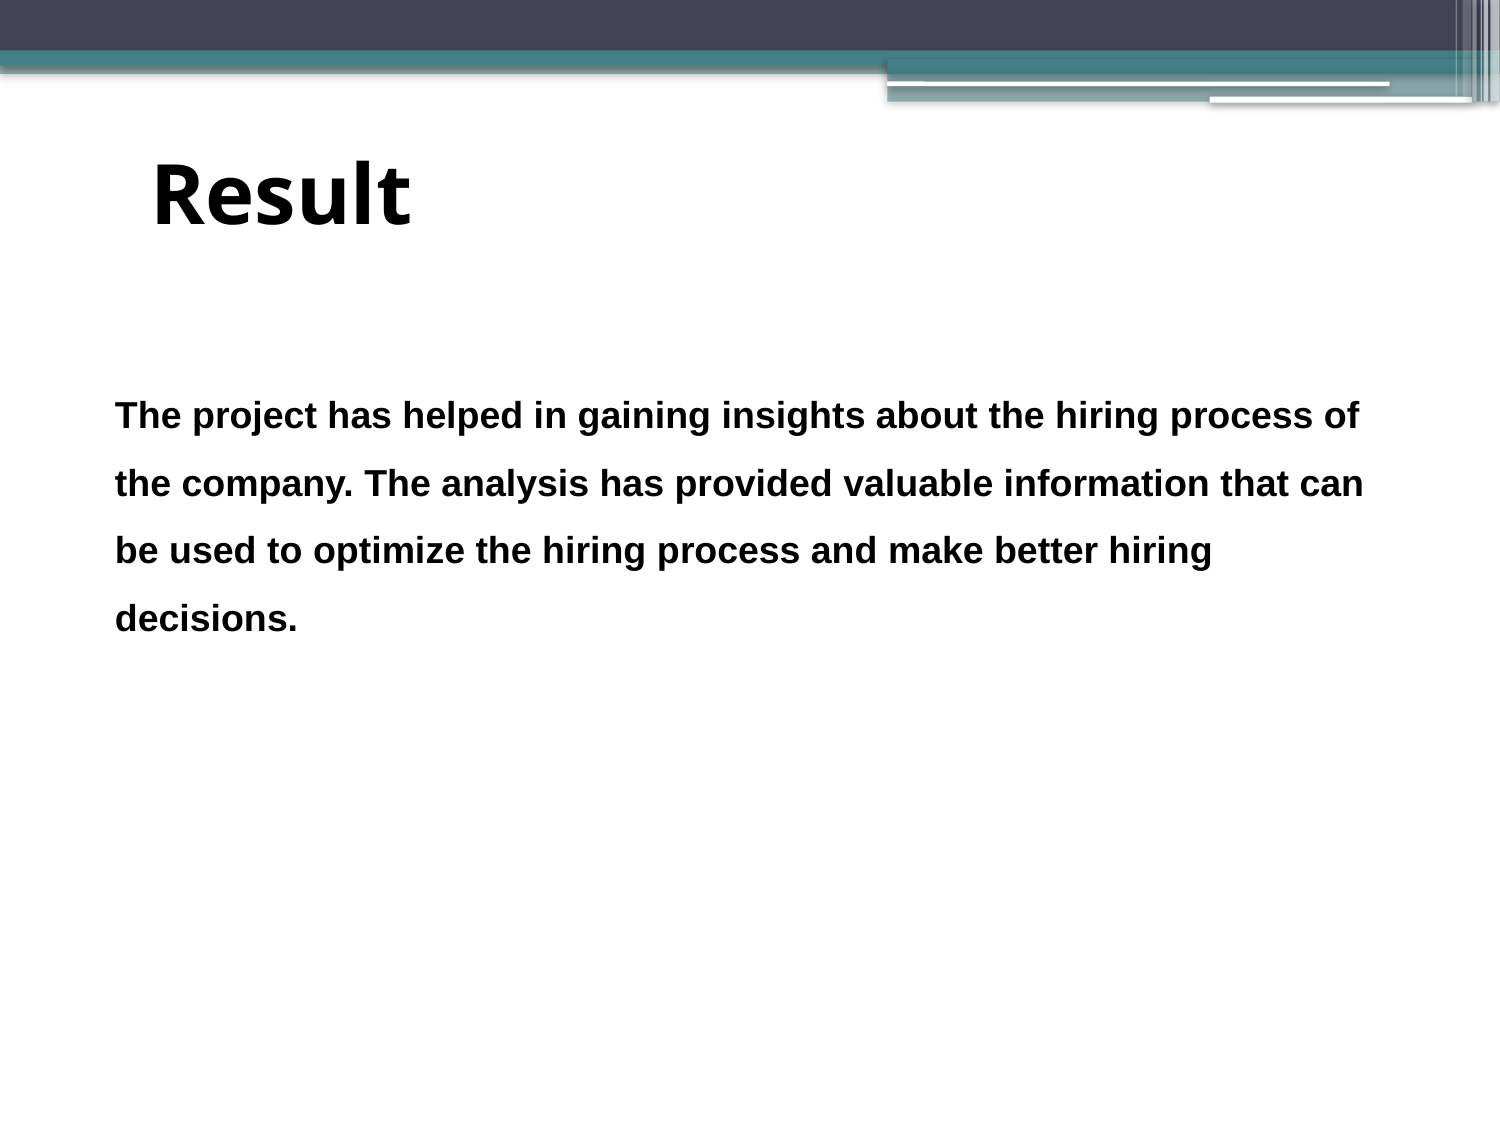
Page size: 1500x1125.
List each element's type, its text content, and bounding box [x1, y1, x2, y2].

text_box The project has helped in gaining insights about the hiring process of the company. The analysis has provided valuable information that can be used to optimize the hiring process and make better hiring decisions. [100, 361, 1400, 647]
text_box Result [135, 133, 845, 249]
